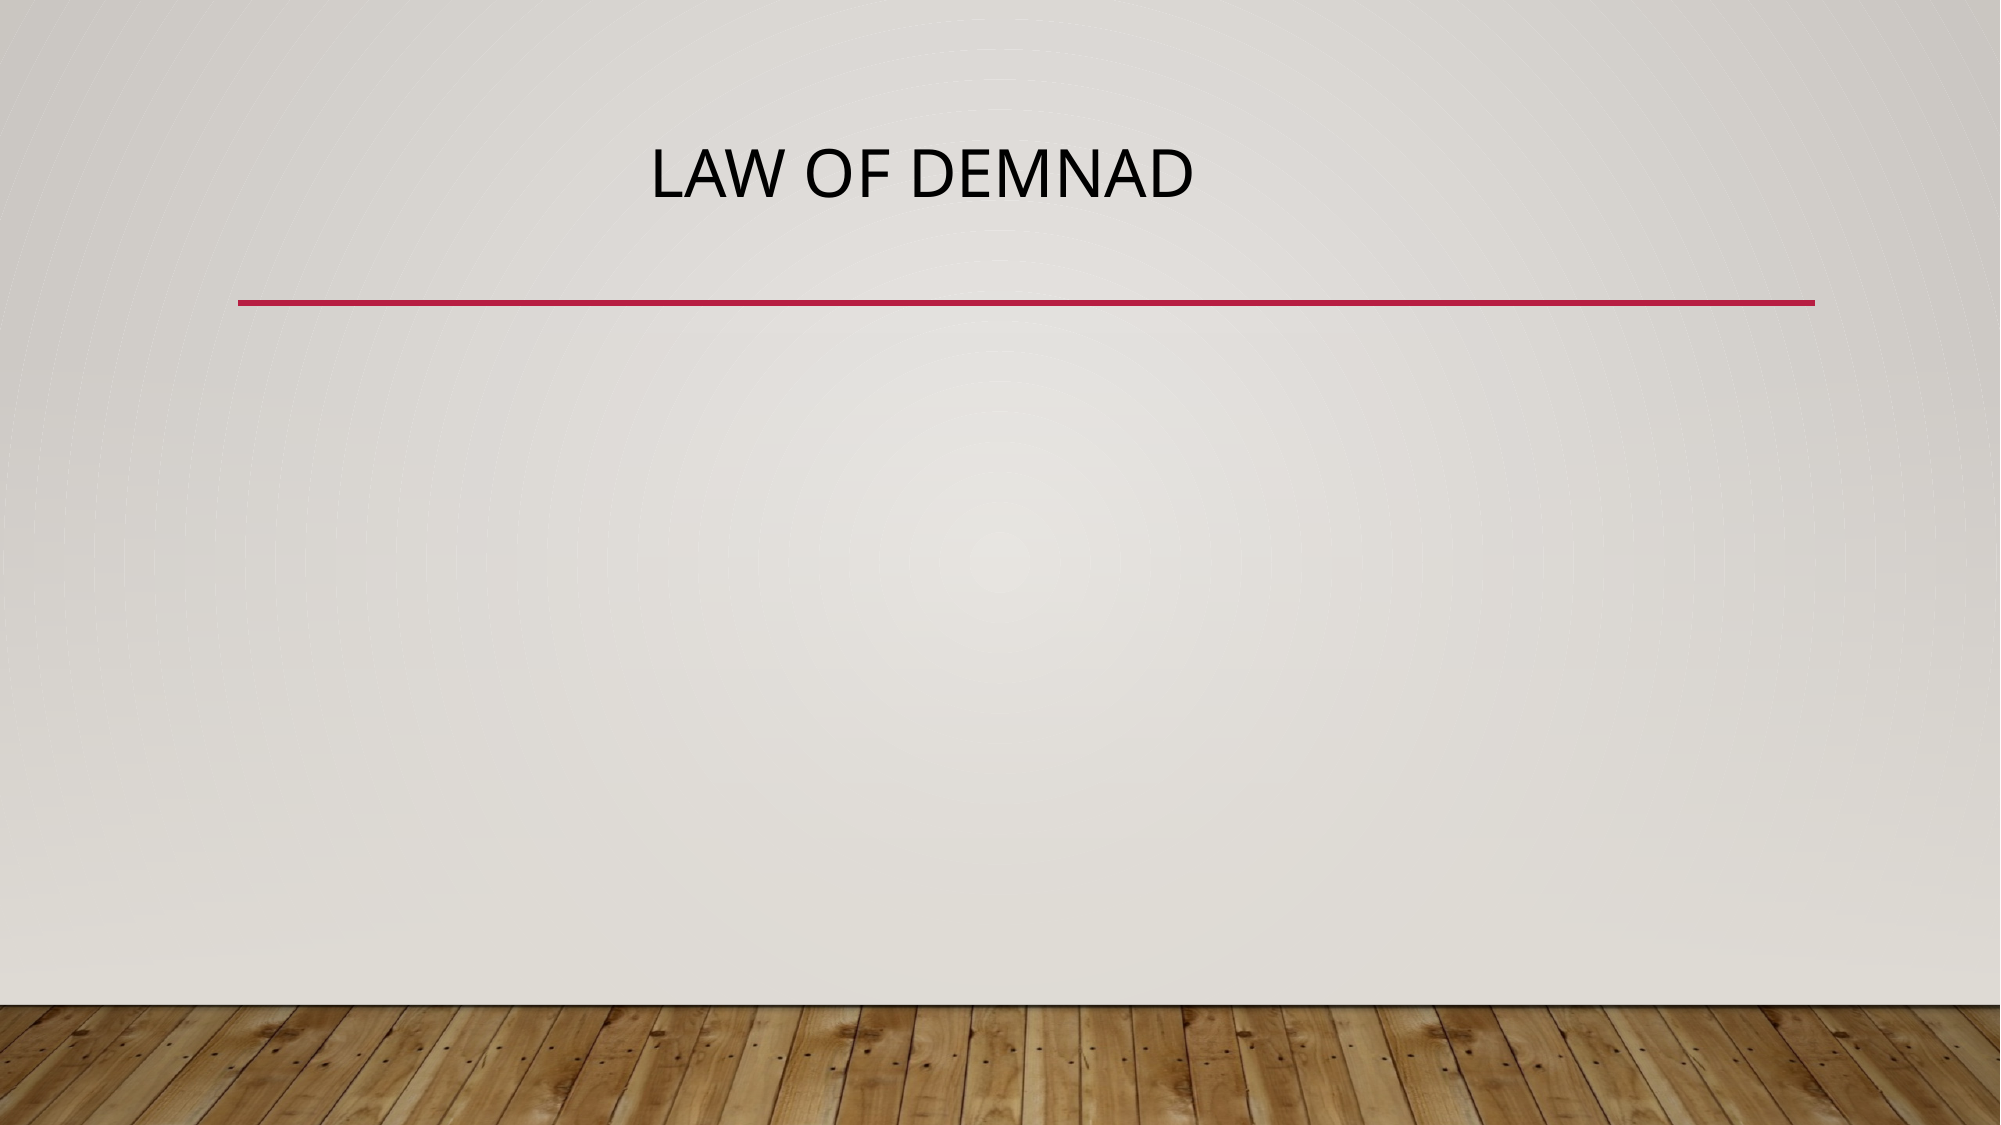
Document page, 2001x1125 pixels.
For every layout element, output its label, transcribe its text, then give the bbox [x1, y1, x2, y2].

picture [0, 1005, 2000, 1125]
title LAW OF DEMNAD [238, 131, 1814, 305]
